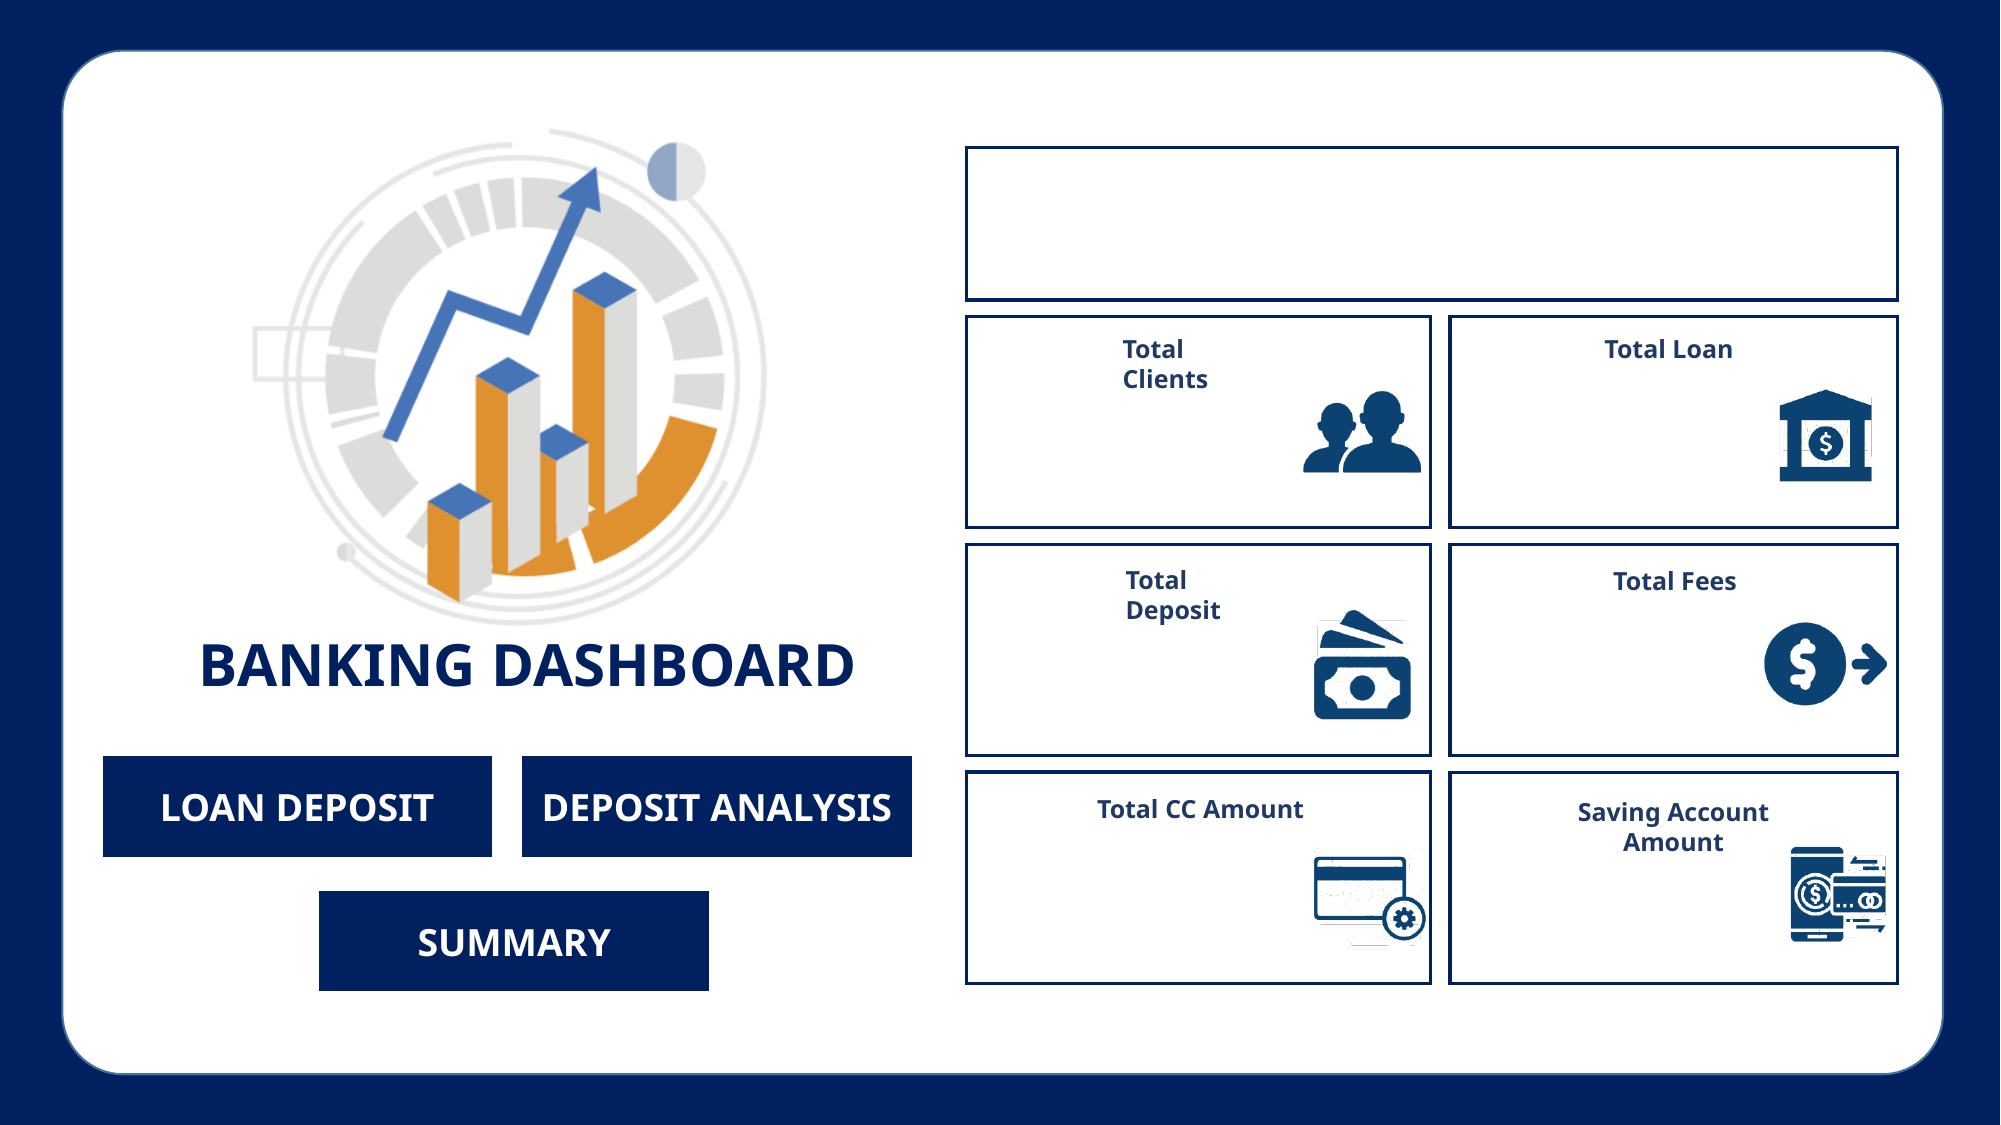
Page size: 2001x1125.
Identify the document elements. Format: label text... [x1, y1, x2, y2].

text_box [965, 146, 1898, 301]
text_box LOAN DEPOSIT [103, 756, 492, 857]
text_box BANKING DASHBOARD [172, 620, 882, 705]
text_box [965, 315, 1431, 529]
text_box [61, 49, 1945, 1076]
text_box [1449, 771, 1898, 984]
picture [1308, 842, 1431, 954]
text_box Saving Account Amount [1522, 789, 1825, 864]
text_box [1449, 543, 1898, 756]
text_box SUMMARY [319, 891, 709, 991]
text_box Total Clients [1107, 325, 1283, 401]
picture [1775, 385, 1876, 486]
text_box [965, 543, 1431, 756]
text_box [965, 771, 1431, 984]
picture [1786, 842, 1890, 946]
text_box Total Deposit [1110, 557, 1286, 633]
text_box DEPOSIT ANALYSIS [522, 756, 912, 857]
picture [1308, 605, 1415, 724]
text_box Total CC Amount [1079, 786, 1323, 832]
text_box Total Loan [1572, 325, 1766, 371]
text_box Total Fees [1578, 557, 1772, 603]
text_box [0, 0, 2000, 1125]
picture [237, 100, 779, 635]
picture [1297, 385, 1427, 480]
picture [1758, 616, 1893, 711]
text_box [1449, 316, 1898, 529]
